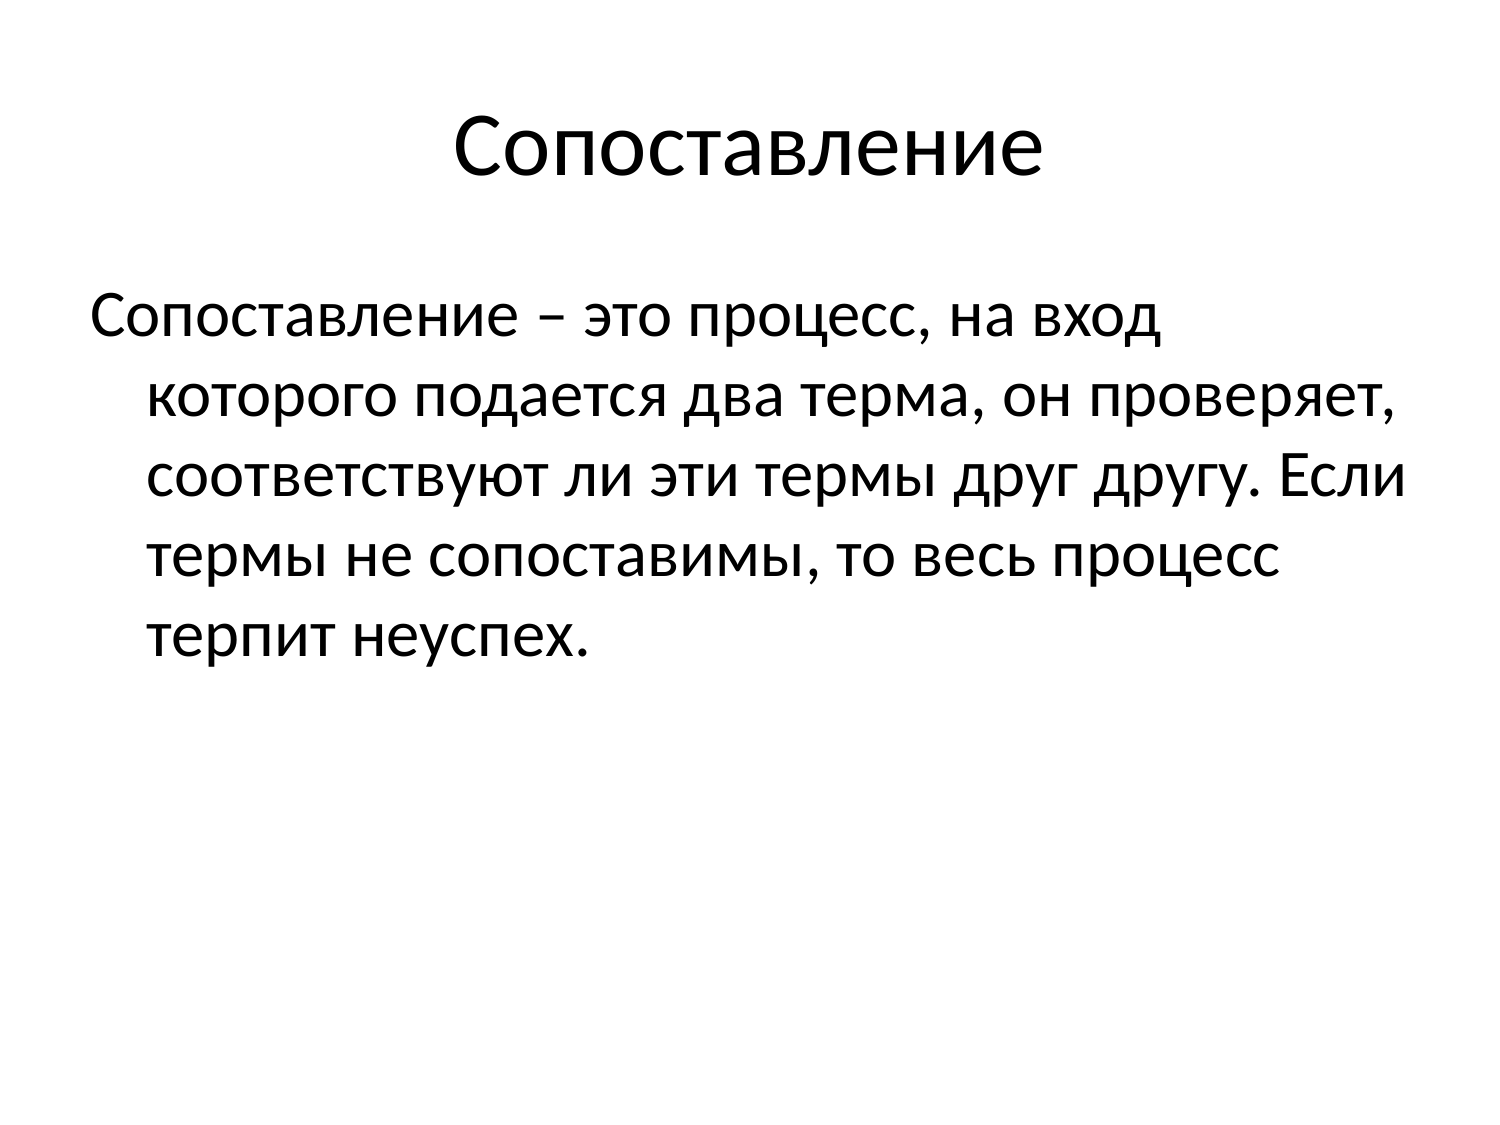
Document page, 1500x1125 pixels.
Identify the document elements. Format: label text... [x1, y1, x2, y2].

title Сопоставление [75, 45, 1425, 233]
list Сопоставление – это процесс, на вход которого подается два терма, он проверяет, соответствуют ли эти термы друг другу. Если термы не сопоставимы, то весь процесс терпит неуспех. [75, 262, 1425, 1005]
